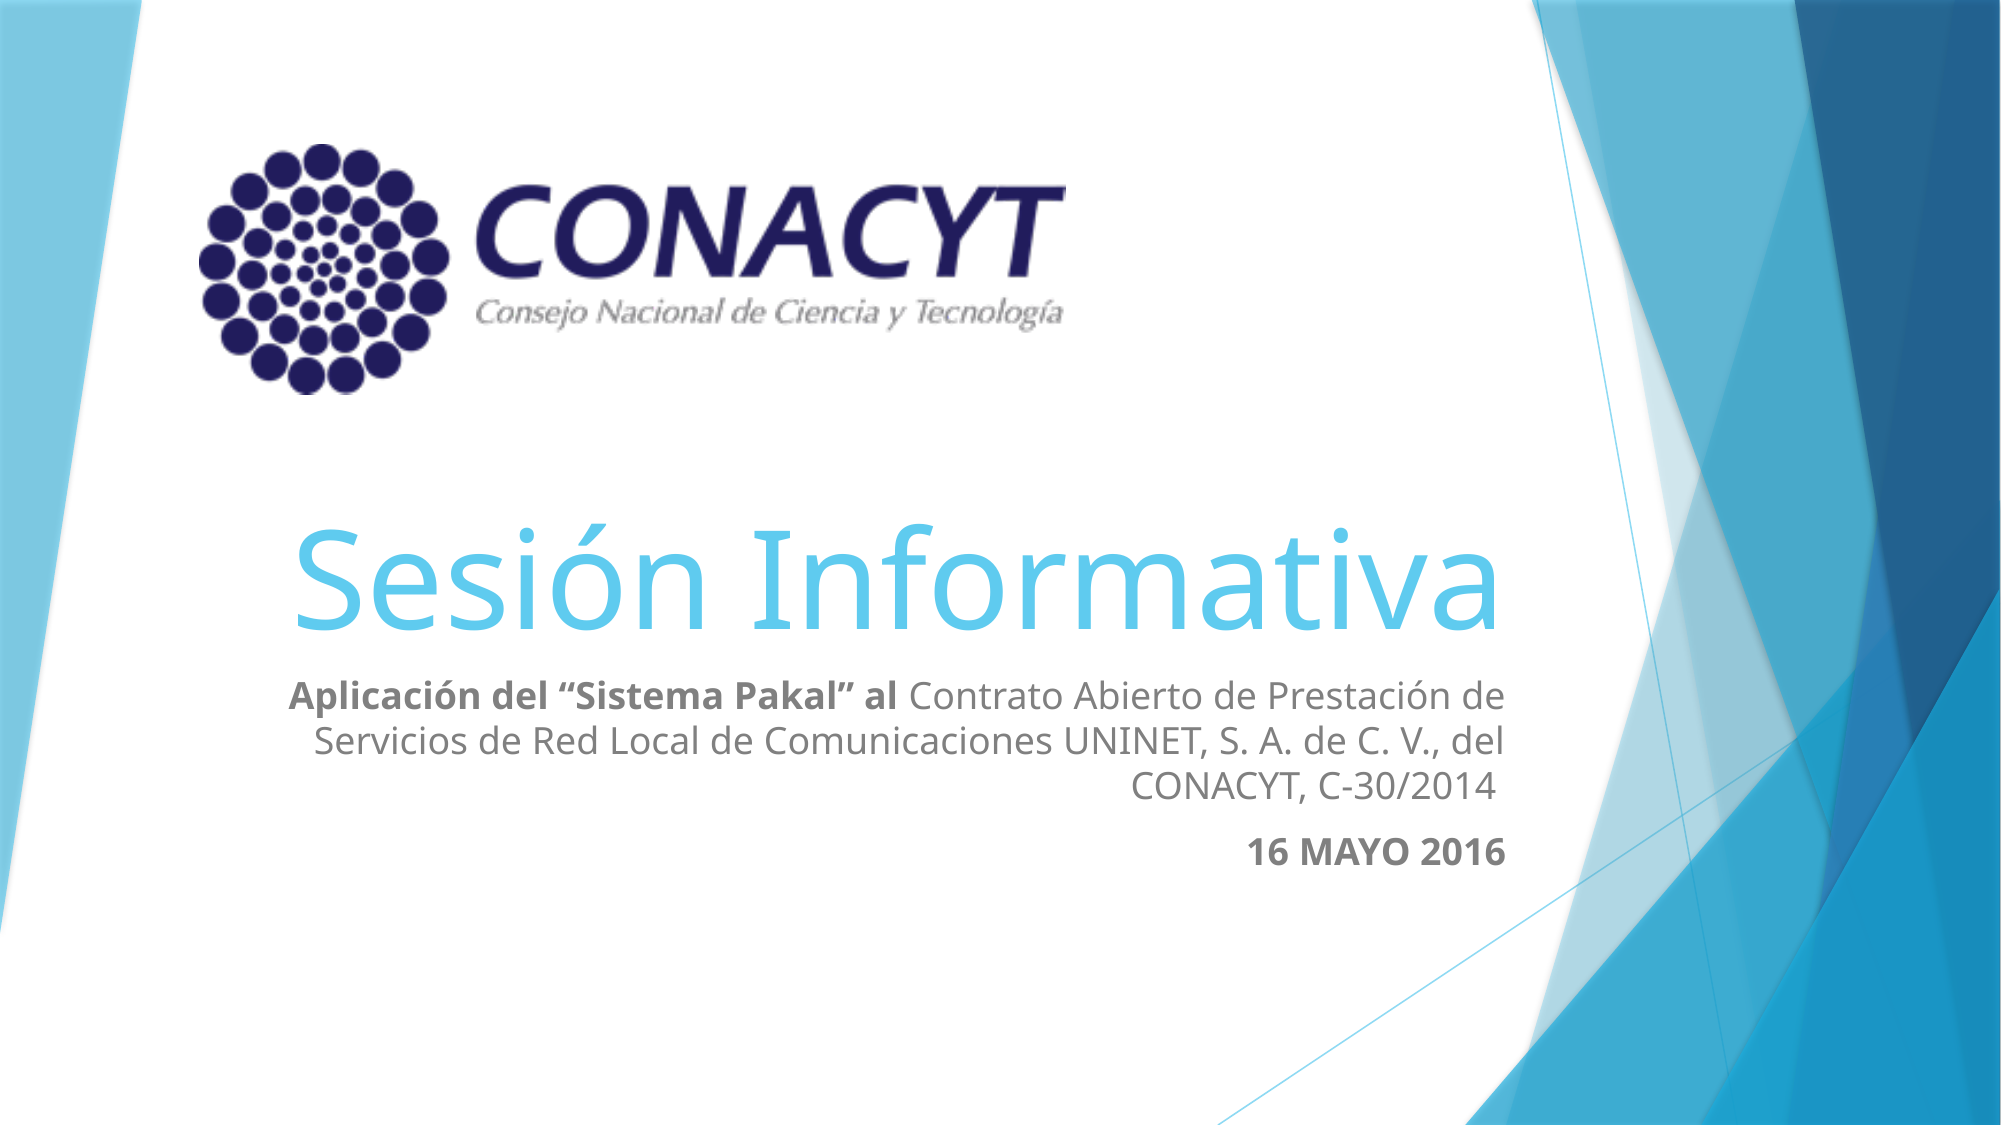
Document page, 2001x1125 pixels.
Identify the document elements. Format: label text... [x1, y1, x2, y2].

title Sesión Informativa [247, 394, 1522, 664]
subtitle Aplicación del “Sistema Pakal” al Contrato Abierto de Prestación de Servicios de Red Local de Comunicaciones UNINET, S. A. de C. V., del CONACYT, C-30/2014 16 MAYO 2016 [247, 664, 1522, 845]
picture [198, 143, 1067, 395]
